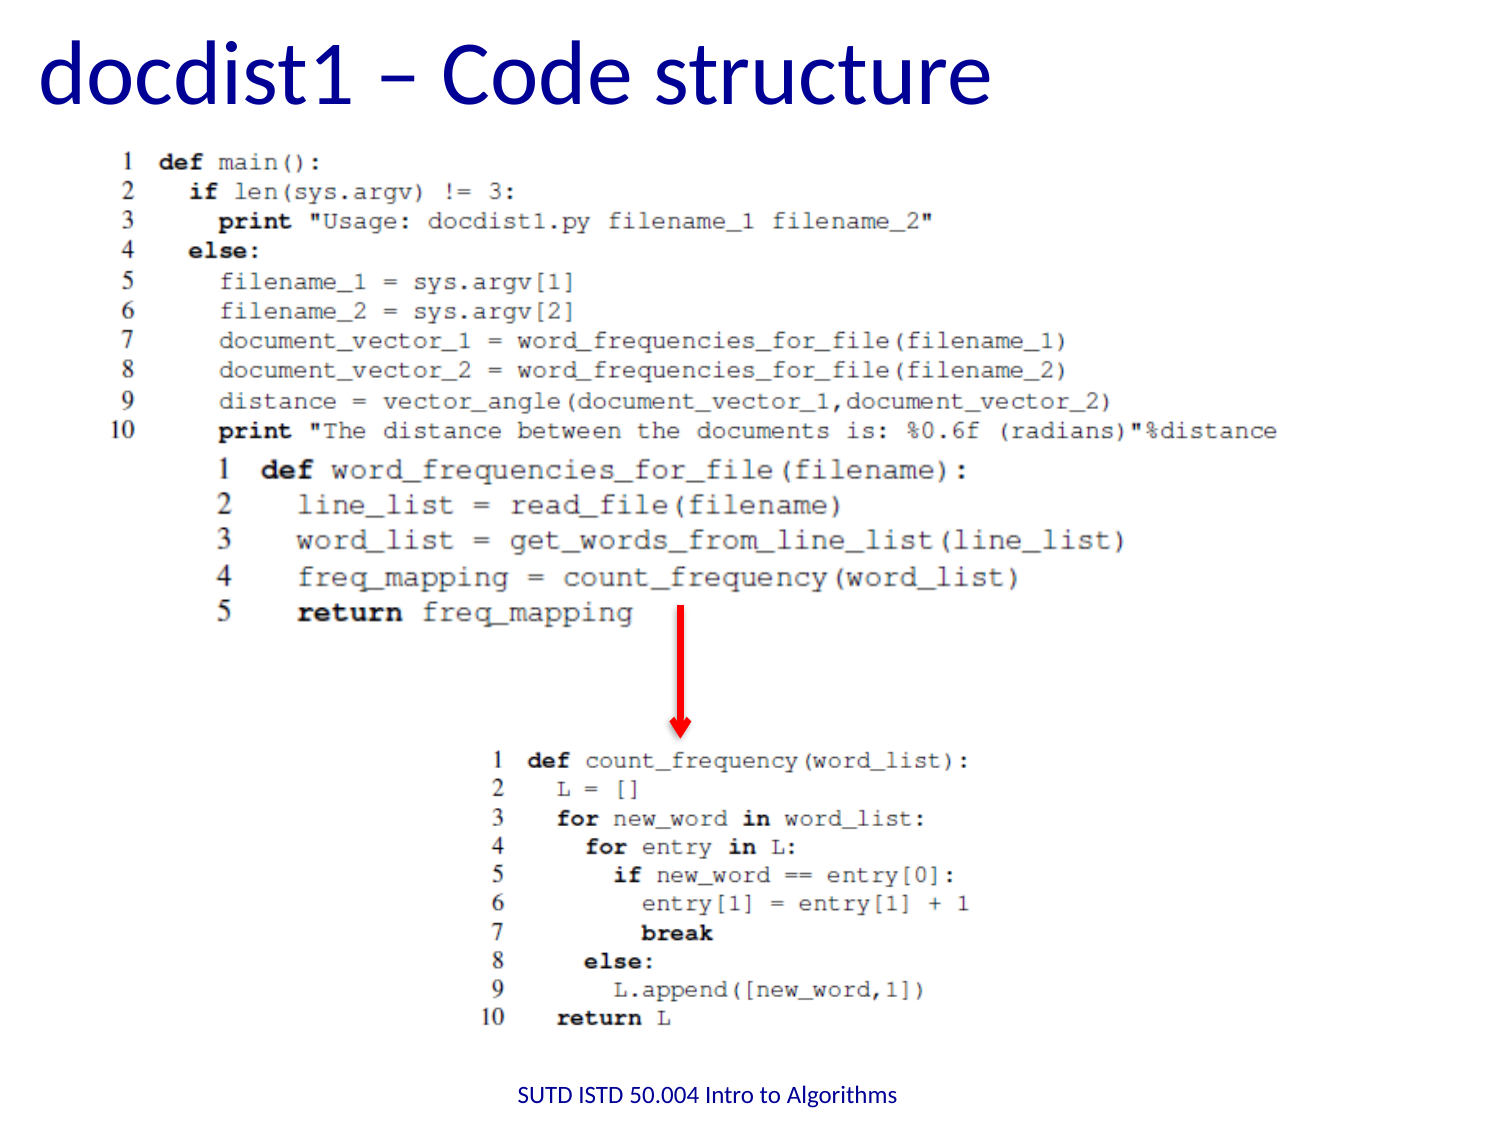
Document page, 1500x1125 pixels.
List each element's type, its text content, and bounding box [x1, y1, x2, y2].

title docdist1 – Code structure [23, 4, 1374, 132]
picture [473, 746, 1010, 1044]
footer SUTD ISTD 50.004 Intro to Algorithms [473, 1063, 949, 1123]
picture [96, 141, 1309, 643]
